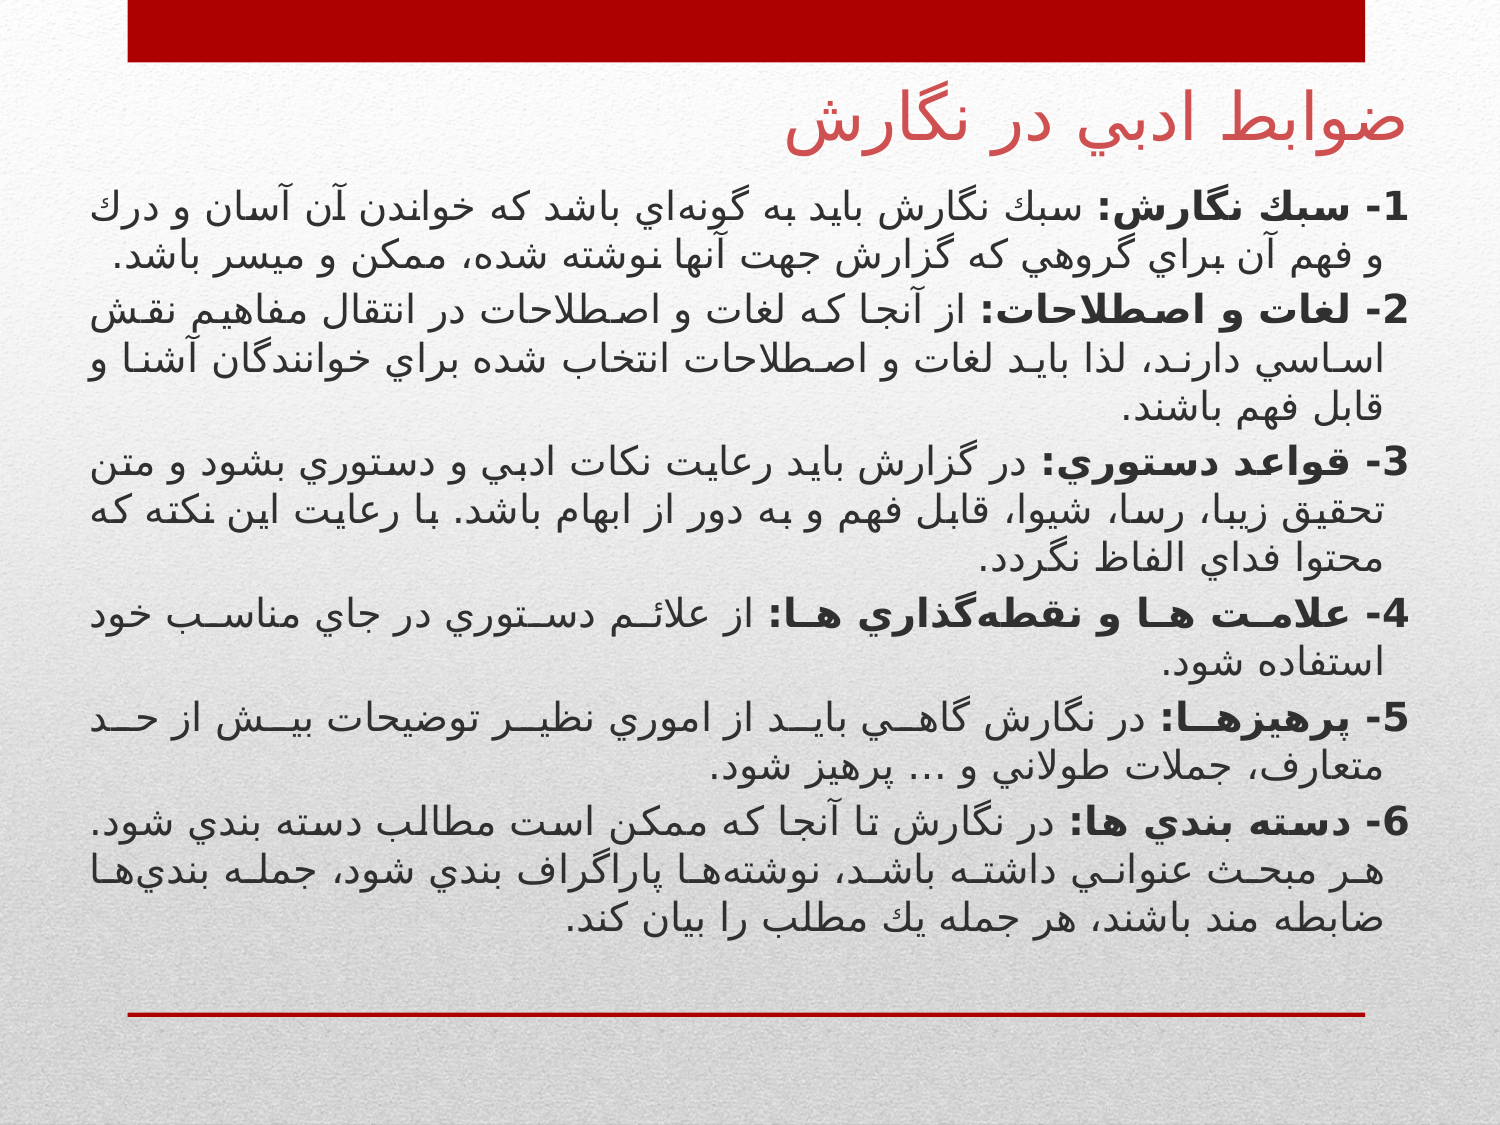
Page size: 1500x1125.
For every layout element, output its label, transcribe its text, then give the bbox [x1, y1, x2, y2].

list 1- سبك نگارش: سبك نگارش بايد به گونه‌اي باشد كه خواندن آن آسان و درك و فهم آن براي گروهي كه گزارش جهت آنها نوشته شده، ممكن و ميسر باشد. 2- لغات و اصطلاحات: از آنجا كه لغات و اصطلاحات در انتقال مفاهيم نقش اساسي دارند، لذا بايد لغات و اصطلاحات انتخاب شده براي خوانندگان آشنا و قابل فهم باشند. 3- قواعد دستوري: در گزارش بايد رعايت نكات ادبي و دستوري بشود و متن تحقيق زيبا، رسا، شيوا، قابل فهم و به دور از ابهام باشد. با رعايت اين نكته كه محتوا فداي الفاظ نگردد. 4- علامت ها و نقطه‌گذاري ها: از علائم دستوري در جاي مناسب خود استفاده شود. 5- پرهيزها: در نگارش گاهي بايد از اموري نظير توضيحات بيش از حد متعارف، جملات طولاني و … پرهيز شود. 6- دسته بندي ها: در نگارش تا آنجا كه ممكن است مطالب دسته بندي شود. هر مبحث عنواني داشته باشد، نوشته‌ها پاراگراف بندي شود، جمله بندي‌ها ضابطه مند باشند، هر جمله يك مطلب را بيان كند. [75, 172, 1425, 1005]
title ضوابط ادبي در نگارش [75, 65, 1425, 161]
